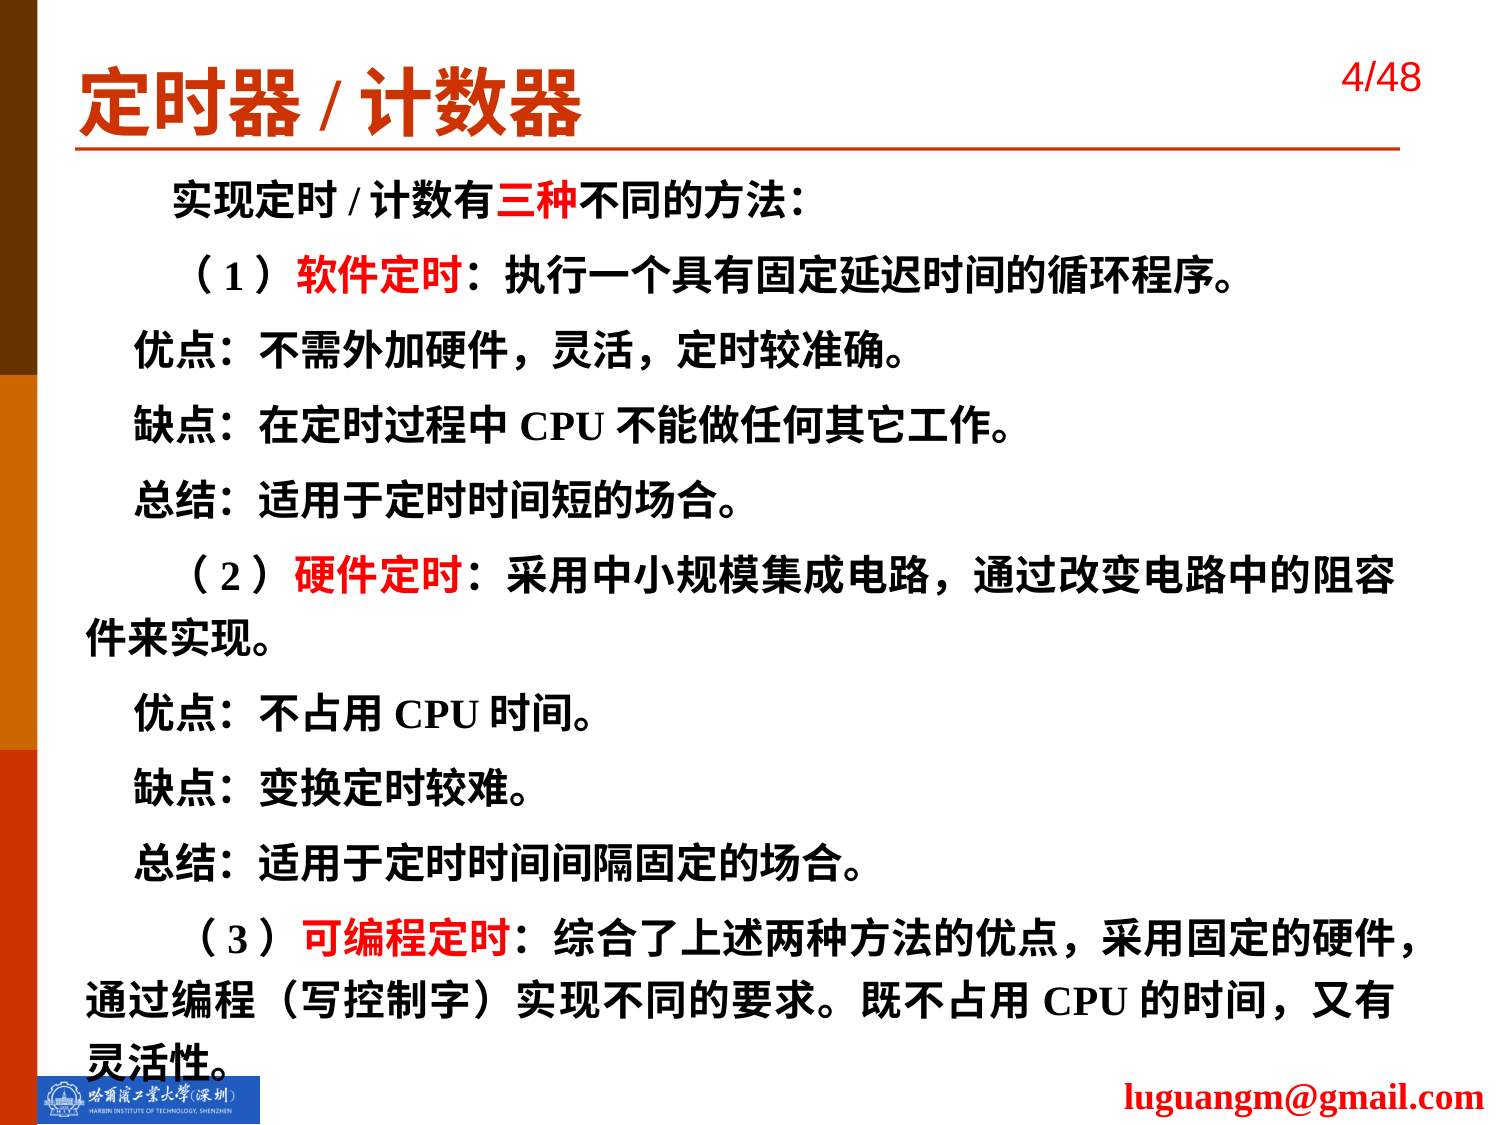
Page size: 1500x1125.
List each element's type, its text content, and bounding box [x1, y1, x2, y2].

text_box 定时器/计数器 [62, 48, 599, 153]
text_box 实现定时/计数有三种不同的方法： （1）软件定时：执行一个具有固定延迟时间的循环程序。 优点：不需外加硬件，灵活，定时较准确。 缺点：在定时过程中CPU不能做任何其它工作。 总结：适用于定时时间短的场合。 （2）硬件定时：采用中小规模集成电路，通过改变电路中的阻容件来实现。 优点：不占用CPU时间。 缺点：变换定时较难。 总结：适用于定时时间间隔固定的场合。 （3）可编程定时：综合了上述两种方法的优点，采用固定的硬件，通过编程（写控制字）实现不同的要求。既不占用CPU的时间，又有灵活性。 [70, 154, 1412, 1094]
picture [37, 1076, 260, 1124]
